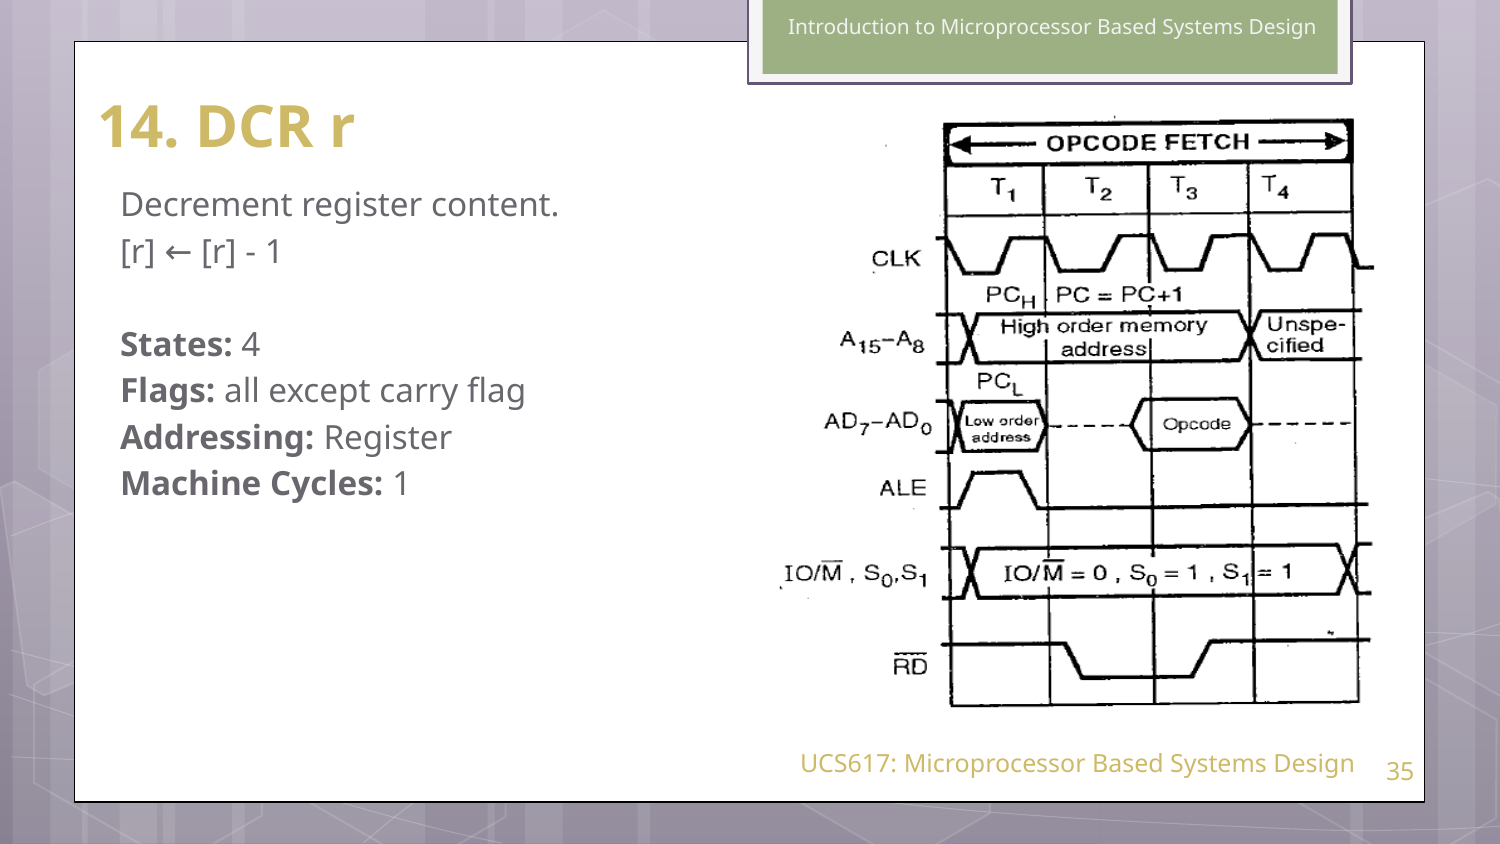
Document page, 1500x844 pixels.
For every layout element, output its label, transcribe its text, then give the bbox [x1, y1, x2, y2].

title 14. DCR r [82, 93, 1235, 167]
text_box Introduction to Microprocessor Based Systems Design [773, 6, 1500, 46]
text_box 35 [1371, 750, 1500, 795]
list Decrement register content. [r] ← [r] - 1 States: 4 Flags: all except carry flag Addressing: Register Machine Cycles: 1 [93, 175, 767, 695]
footer UCS617: Microprocessor Based Systems Design [761, 740, 1372, 786]
picture [773, 105, 1386, 727]
